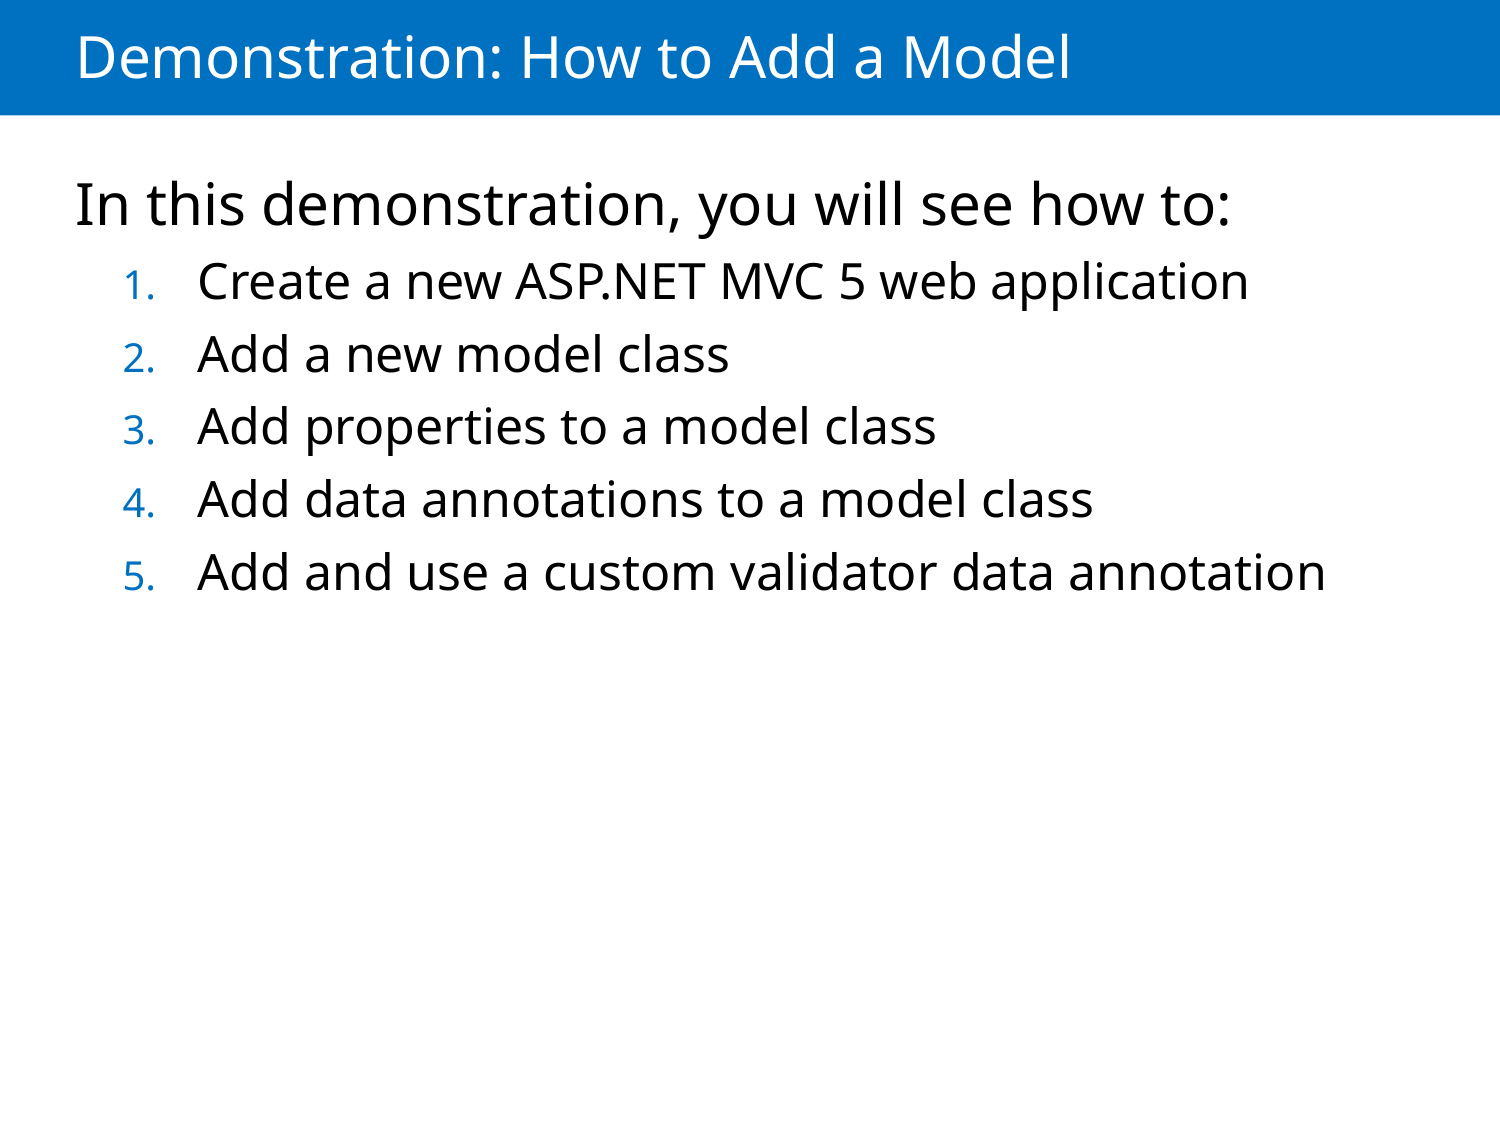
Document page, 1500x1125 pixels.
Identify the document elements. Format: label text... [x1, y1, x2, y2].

title Demonstration: How to Add a Model [75, 0, 1351, 122]
text_box In this demonstration, you will see how to: Create a new ASP.NET MVC 5 web application Add a new model class Add properties to a model class Add data annotations to a model class Add and use a custom validator data annotation [75, 167, 1408, 1012]
